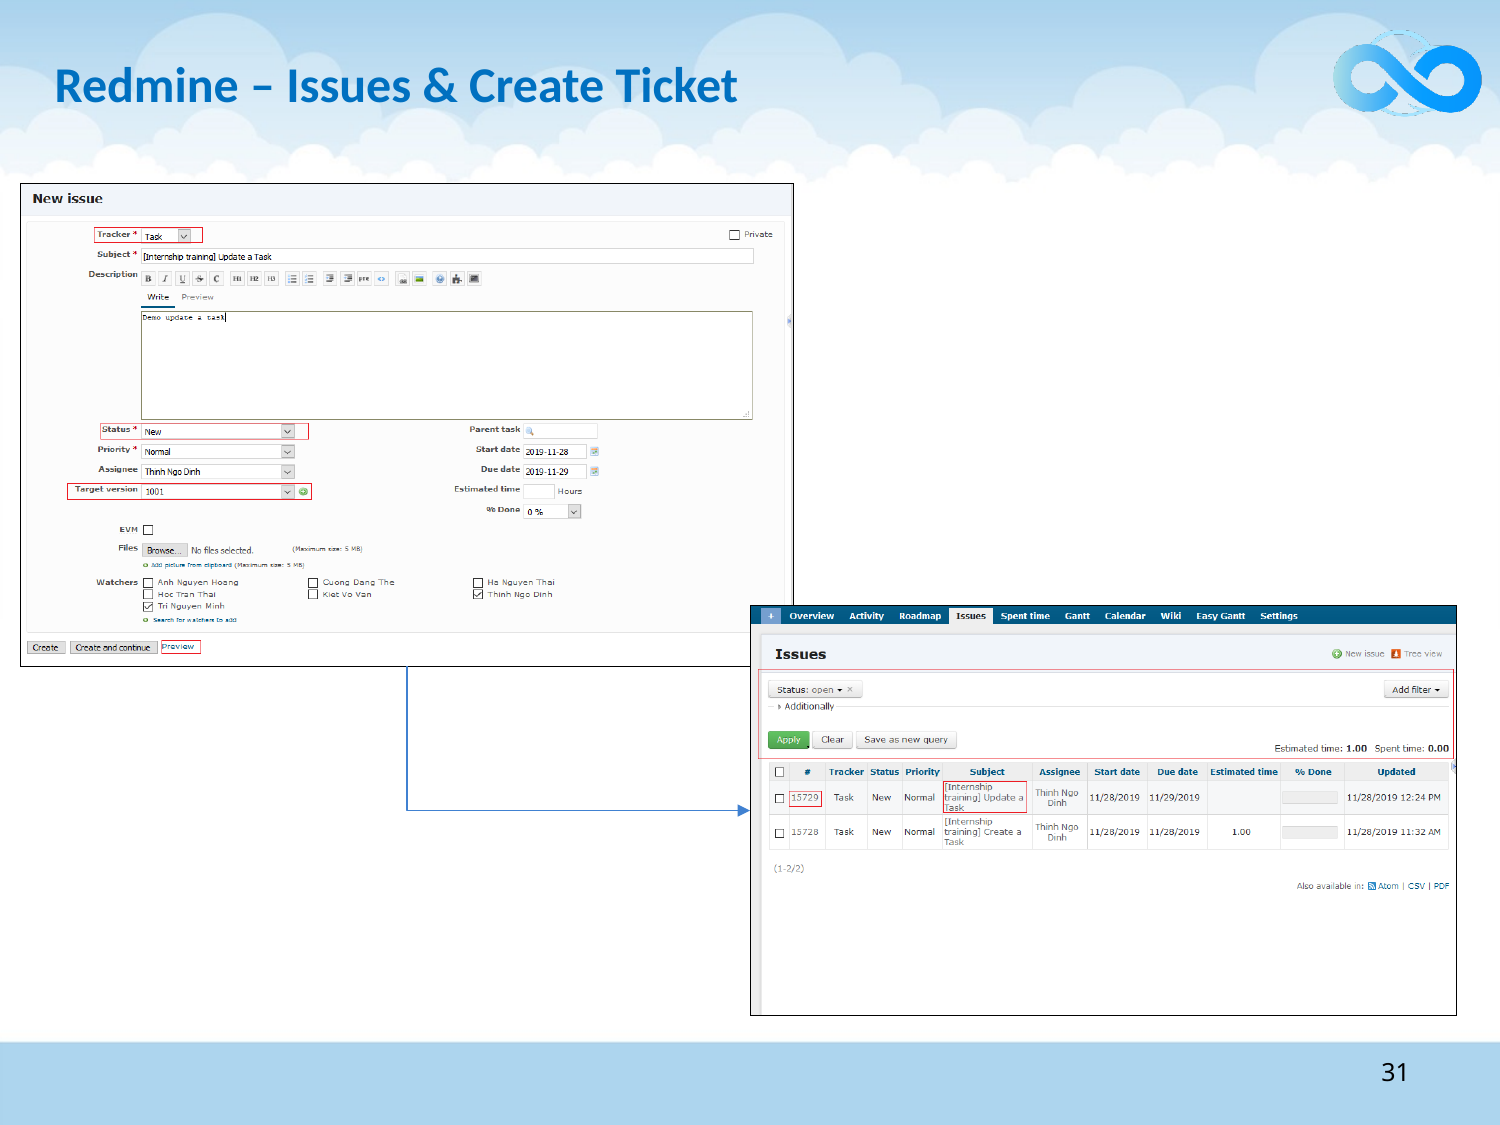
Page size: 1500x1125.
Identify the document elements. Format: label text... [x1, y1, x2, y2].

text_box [506, 566, 651, 911]
title Redmine – Issues & Create Ticket [39, 28, 1464, 144]
slide_number 31 [1074, 1048, 1425, 1110]
picture [0, 0, 1500, 1125]
